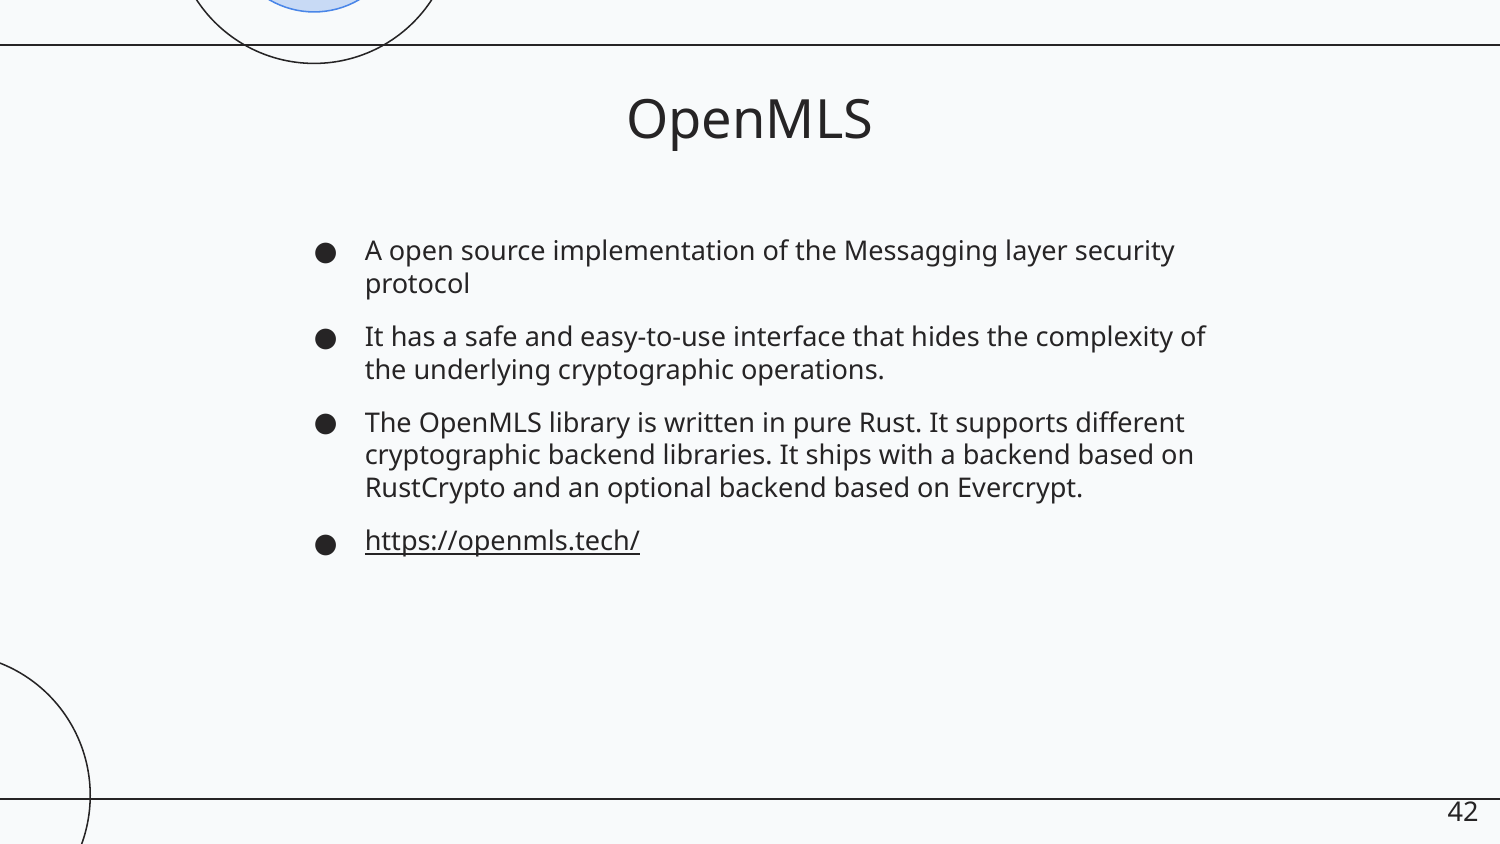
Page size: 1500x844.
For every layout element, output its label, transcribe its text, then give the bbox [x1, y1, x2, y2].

text_box A open source implementation of the Messagging layer security protocol It has a safe and easy-to-use interface that hides the complexity of the underlying cryptographic operations. The OpenMLS library is written in pure Rust. It supports different cryptographic backend libraries. It ships with a backend based on RustCrypto and an optional backend based on Evercrypt. https://openmls.tech/ [274, 218, 1264, 757]
slide_number ‹#› [1403, 779, 1494, 844]
title OpenMLS [118, 66, 1382, 167]
